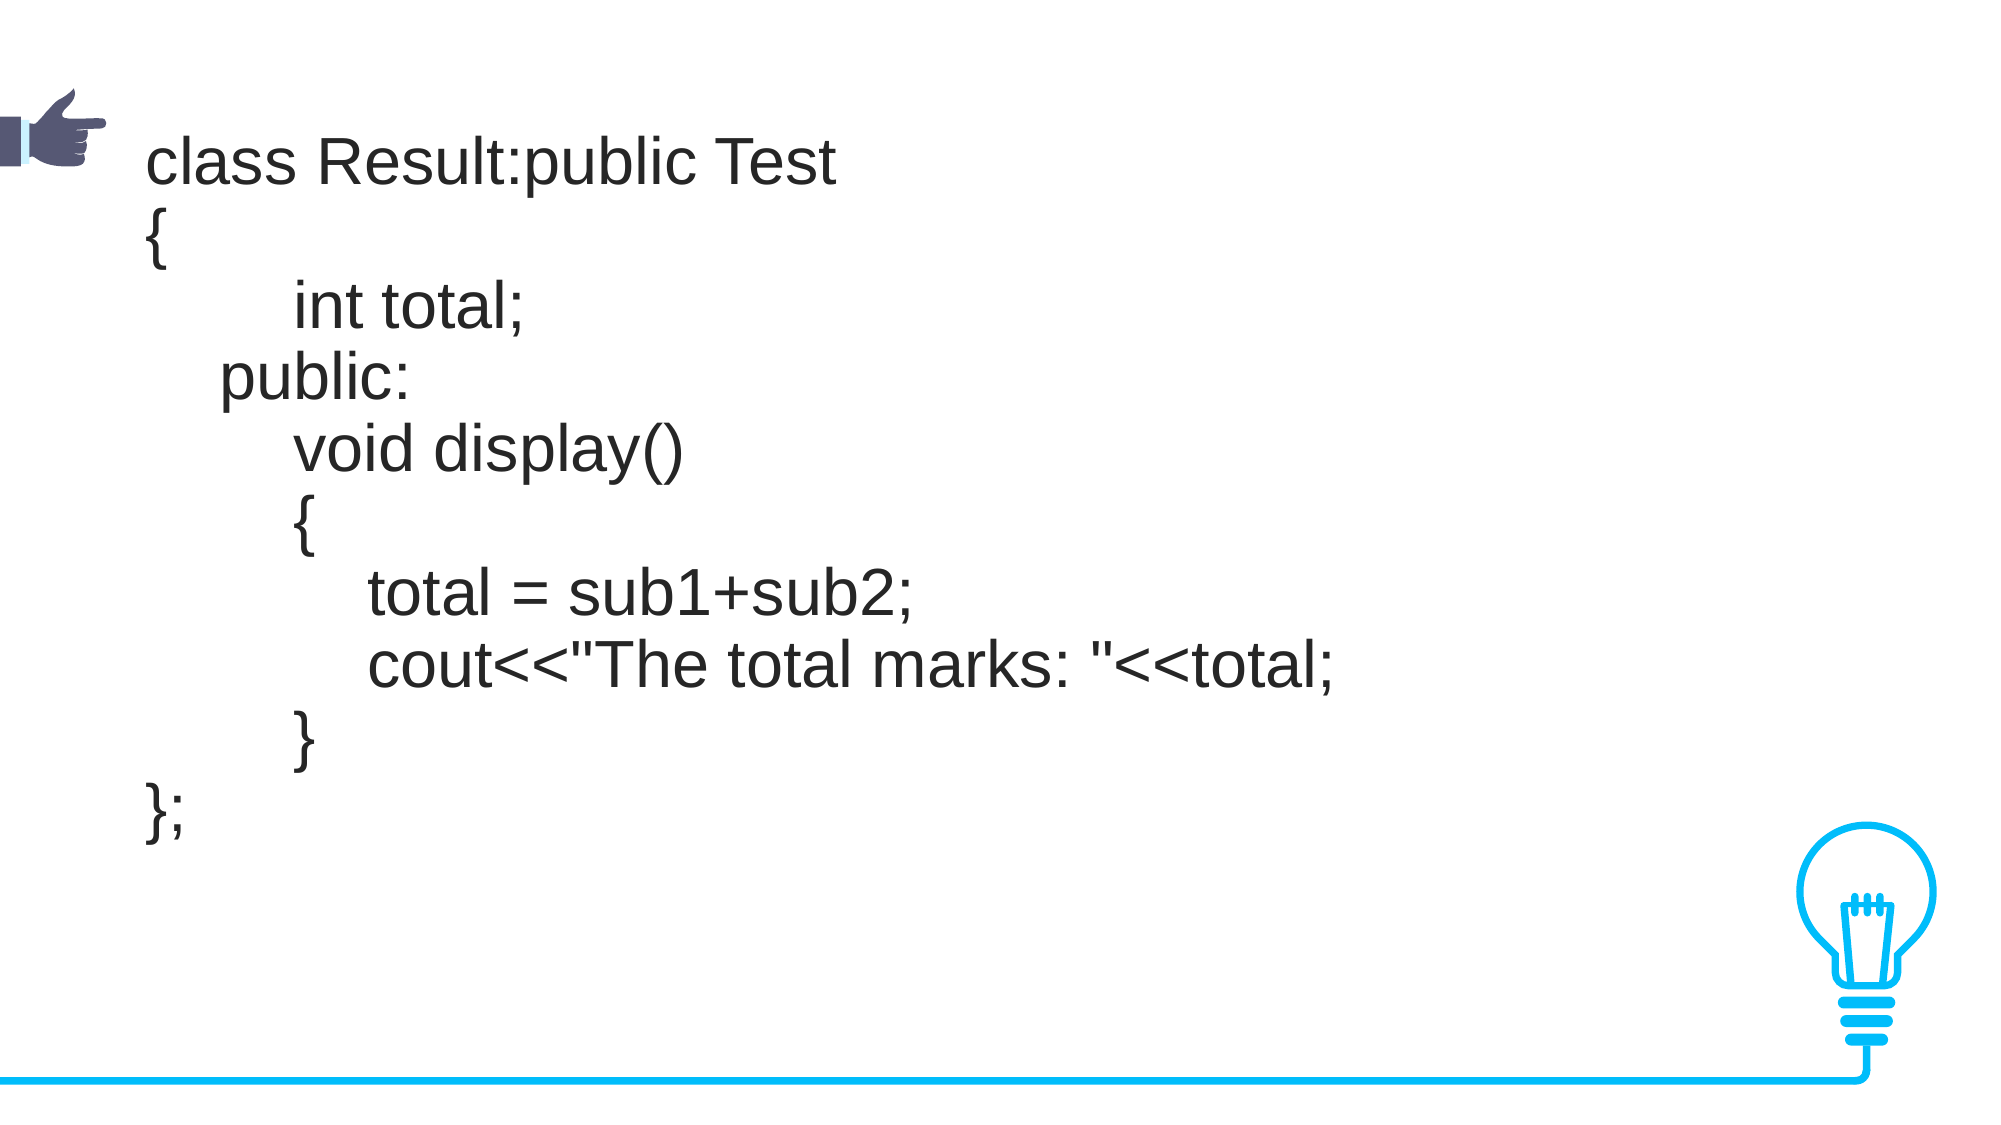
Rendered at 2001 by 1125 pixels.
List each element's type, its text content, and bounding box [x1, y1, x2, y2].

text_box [0, 88, 107, 167]
list class Result:public Test { int total; public: void display() { total = sub1+sub2; cout<<"The total marks: "<<total; } }; [130, 46, 1927, 927]
